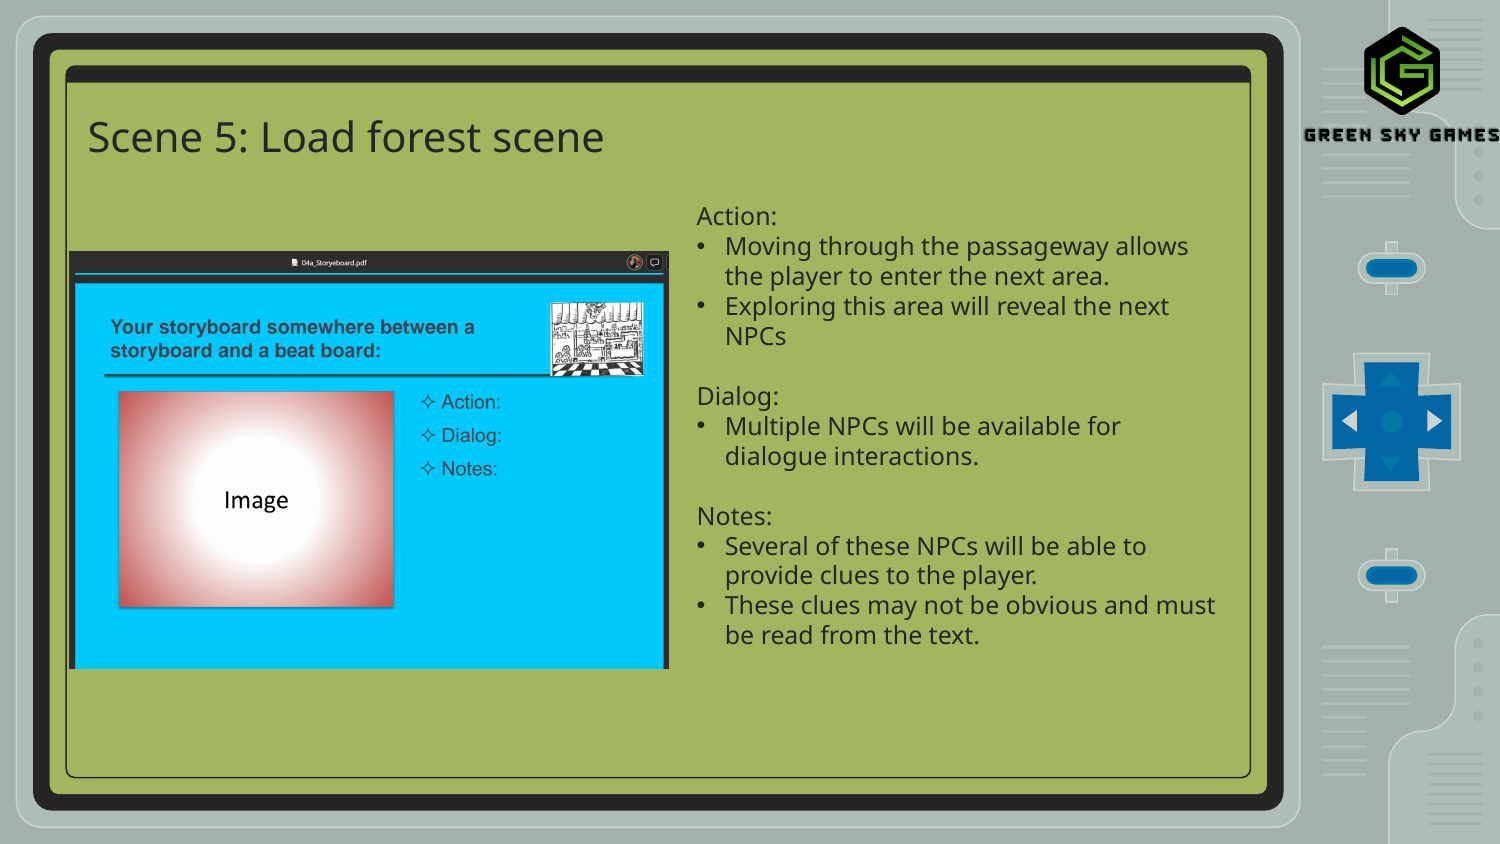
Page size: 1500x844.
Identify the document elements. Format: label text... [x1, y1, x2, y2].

picture [382, 320, 389, 333]
list Action: Moving through the passageway allows the player to enter the next area. Exploring this area will reveal the next NPCs Dialog: Multiple NPCs will be available for dialogue interactions. Notes: Several of these NPCs will be able to provide clues to the player. These clues may not be obvious and must be read from the text. [681, 185, 1245, 756]
picture [209, 320, 216, 333]
picture [389, 326, 401, 332]
picture [404, 322, 408, 333]
picture [437, 326, 445, 331]
picture [262, 347, 267, 356]
picture [308, 326, 316, 331]
picture [119, 392, 393, 607]
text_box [1358, 548, 1426, 603]
picture [426, 324, 434, 331]
picture [171, 322, 175, 333]
picture [68, 250, 670, 670]
picture [449, 324, 457, 333]
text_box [1358, 241, 1426, 295]
picture [1285, 0, 1500, 184]
picture [348, 347, 353, 356]
picture [365, 324, 373, 331]
picture [551, 303, 643, 376]
title Scene 5: Load forest scene [72, 95, 1225, 171]
picture [336, 320, 342, 333]
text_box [1322, 353, 1461, 491]
picture [301, 347, 307, 356]
picture [253, 320, 259, 333]
picture [347, 324, 355, 332]
